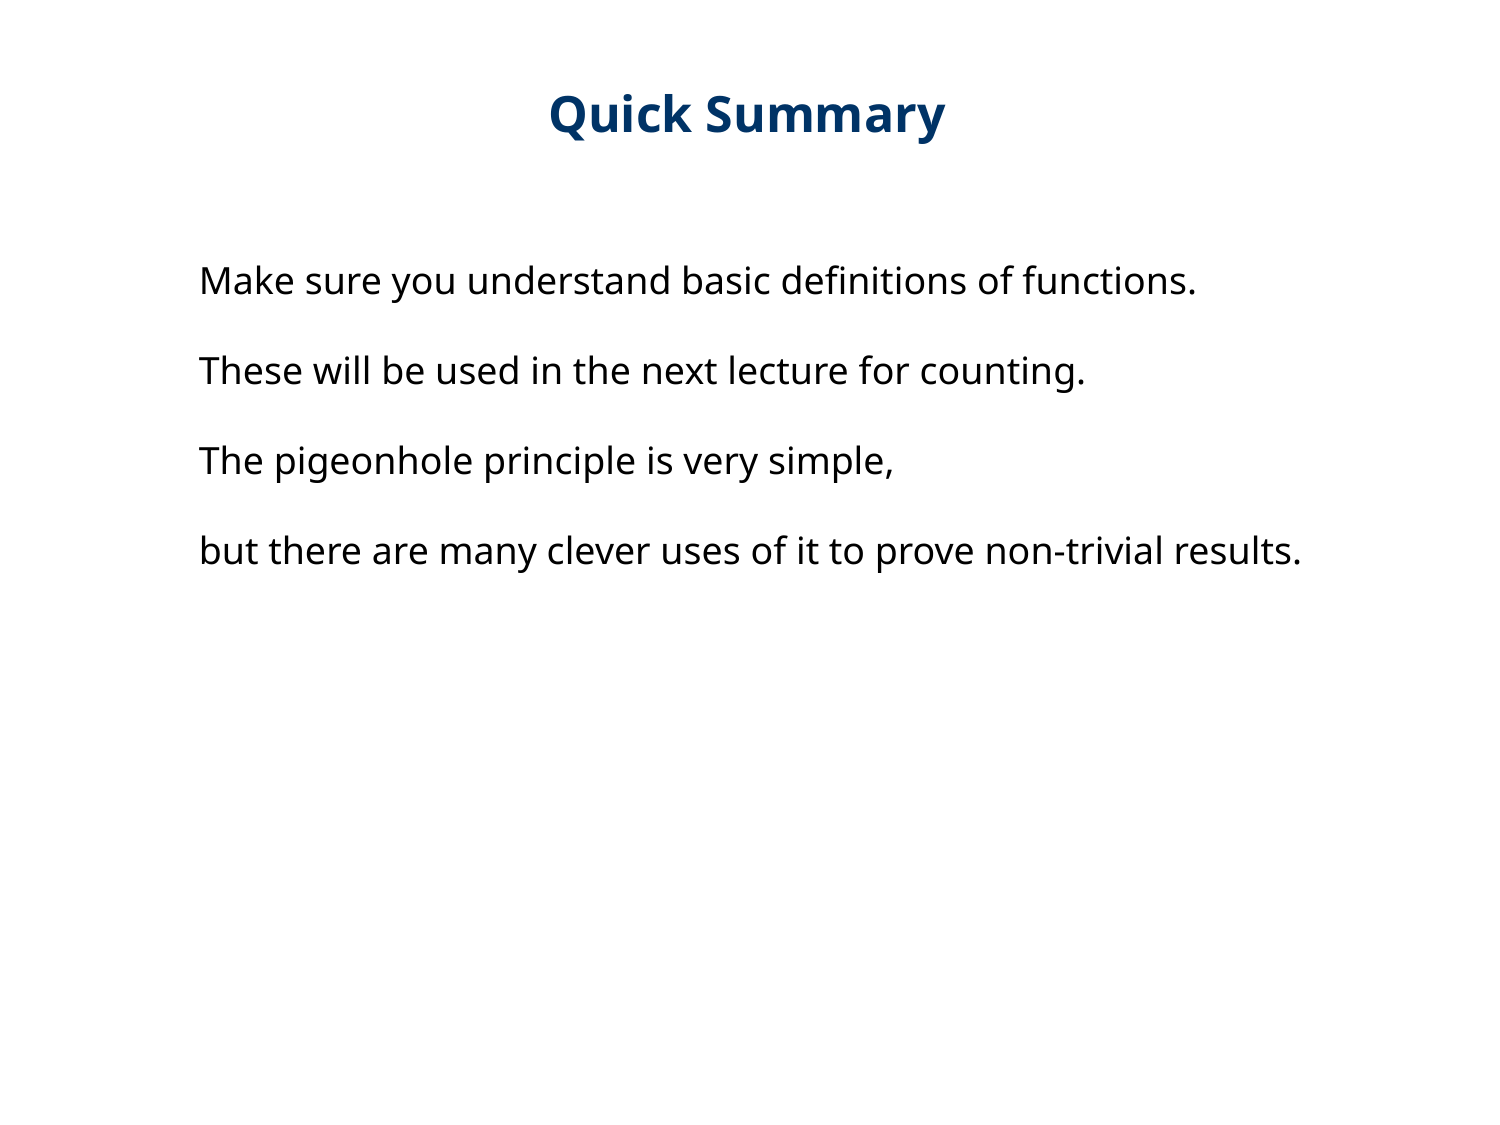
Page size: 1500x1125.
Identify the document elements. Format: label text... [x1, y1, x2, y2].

text_box Quick Summary [533, 74, 961, 150]
text_box Make sure you understand basic definitions of functions. These will be used in the next lecture for counting. The pigeonhole principle is very simple, but there are many clever uses of it to prove non-trivial results. [184, 249, 1328, 580]
